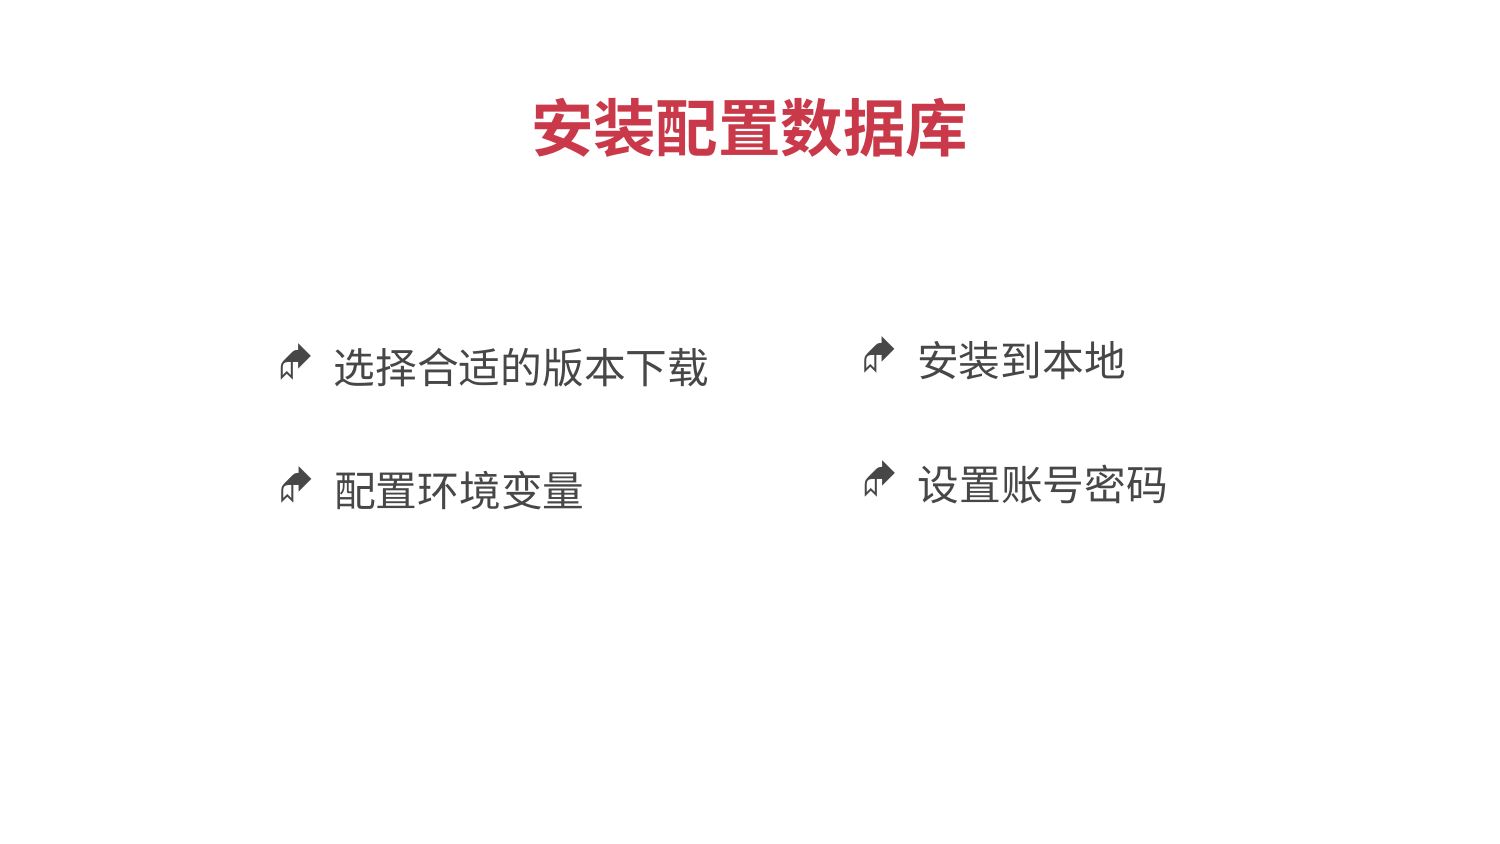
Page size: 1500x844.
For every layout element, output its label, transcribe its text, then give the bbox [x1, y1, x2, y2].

text_box 配置环境变量 [195, 457, 1500, 523]
text_box 选择合适的版本下载 [194, 333, 1500, 399]
text_box 设置账号密码 [778, 451, 1500, 516]
text_box 安装配置数据库 [523, 81, 977, 172]
text_box 安装到本地 [778, 327, 1500, 393]
